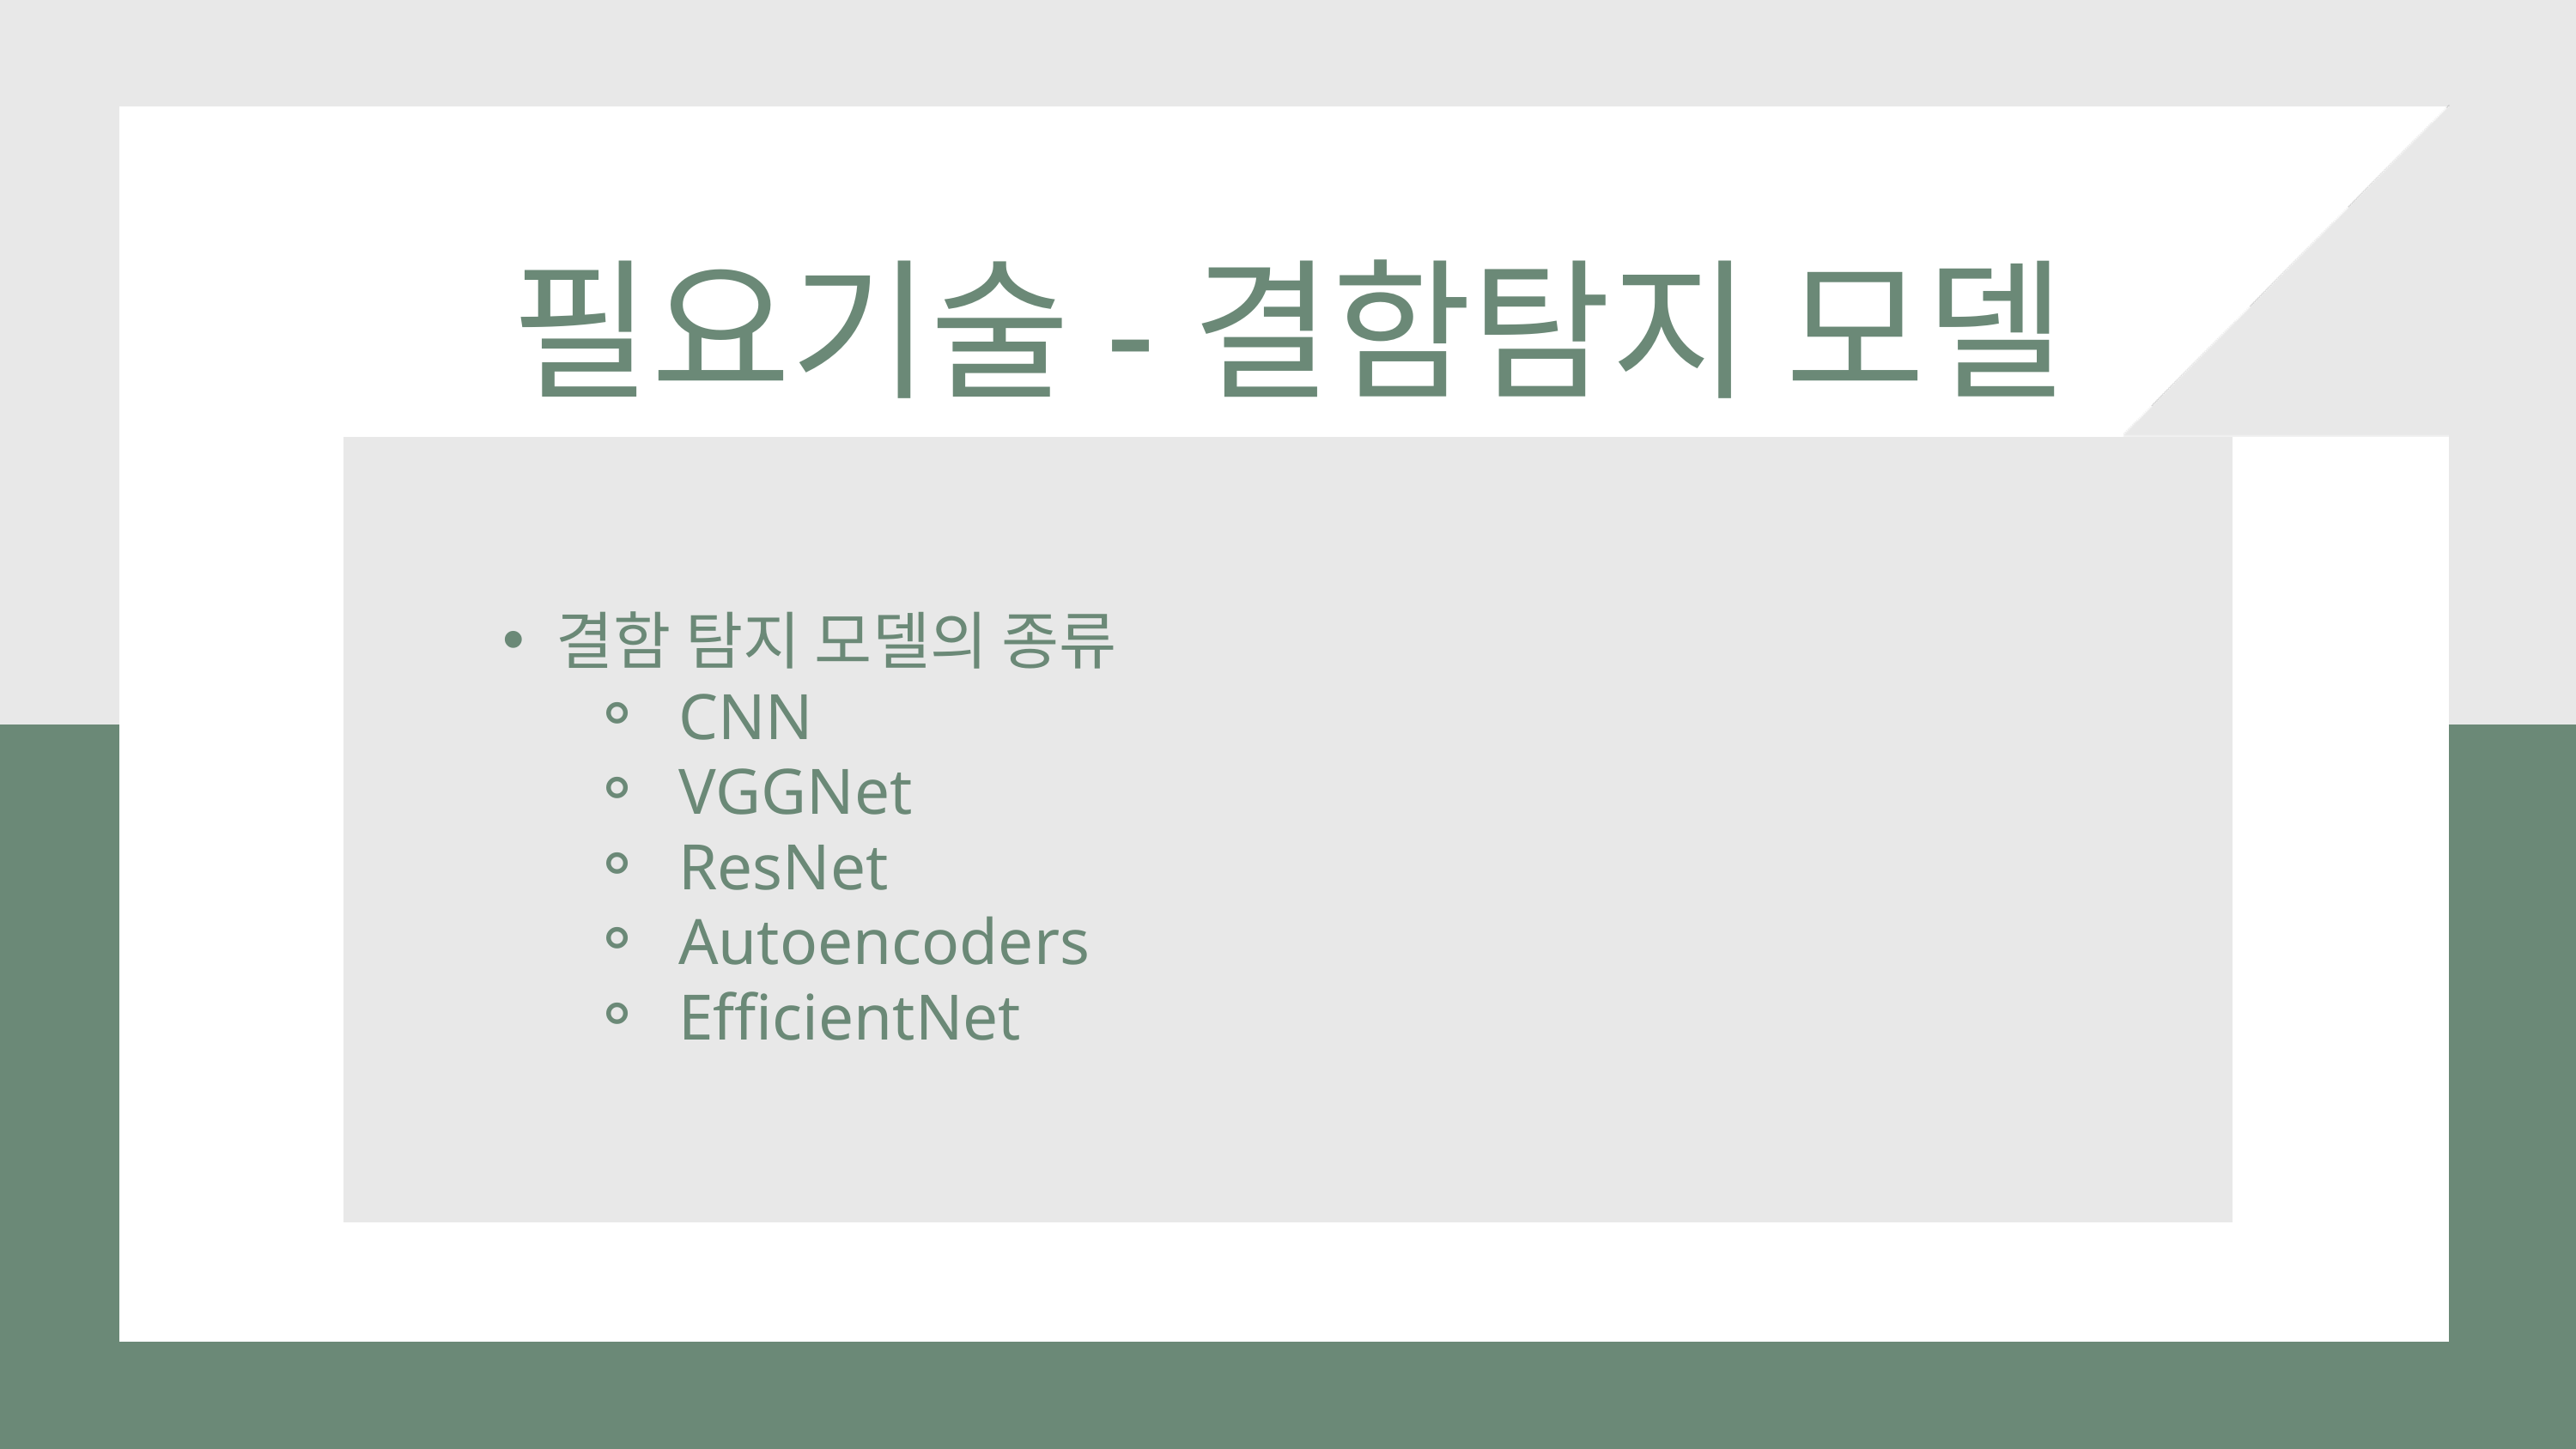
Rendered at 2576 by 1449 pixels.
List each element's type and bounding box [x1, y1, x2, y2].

text_box [0, 724, 2576, 1449]
text_box [343, 436, 2233, 1223]
text_box [119, 106, 2450, 1343]
